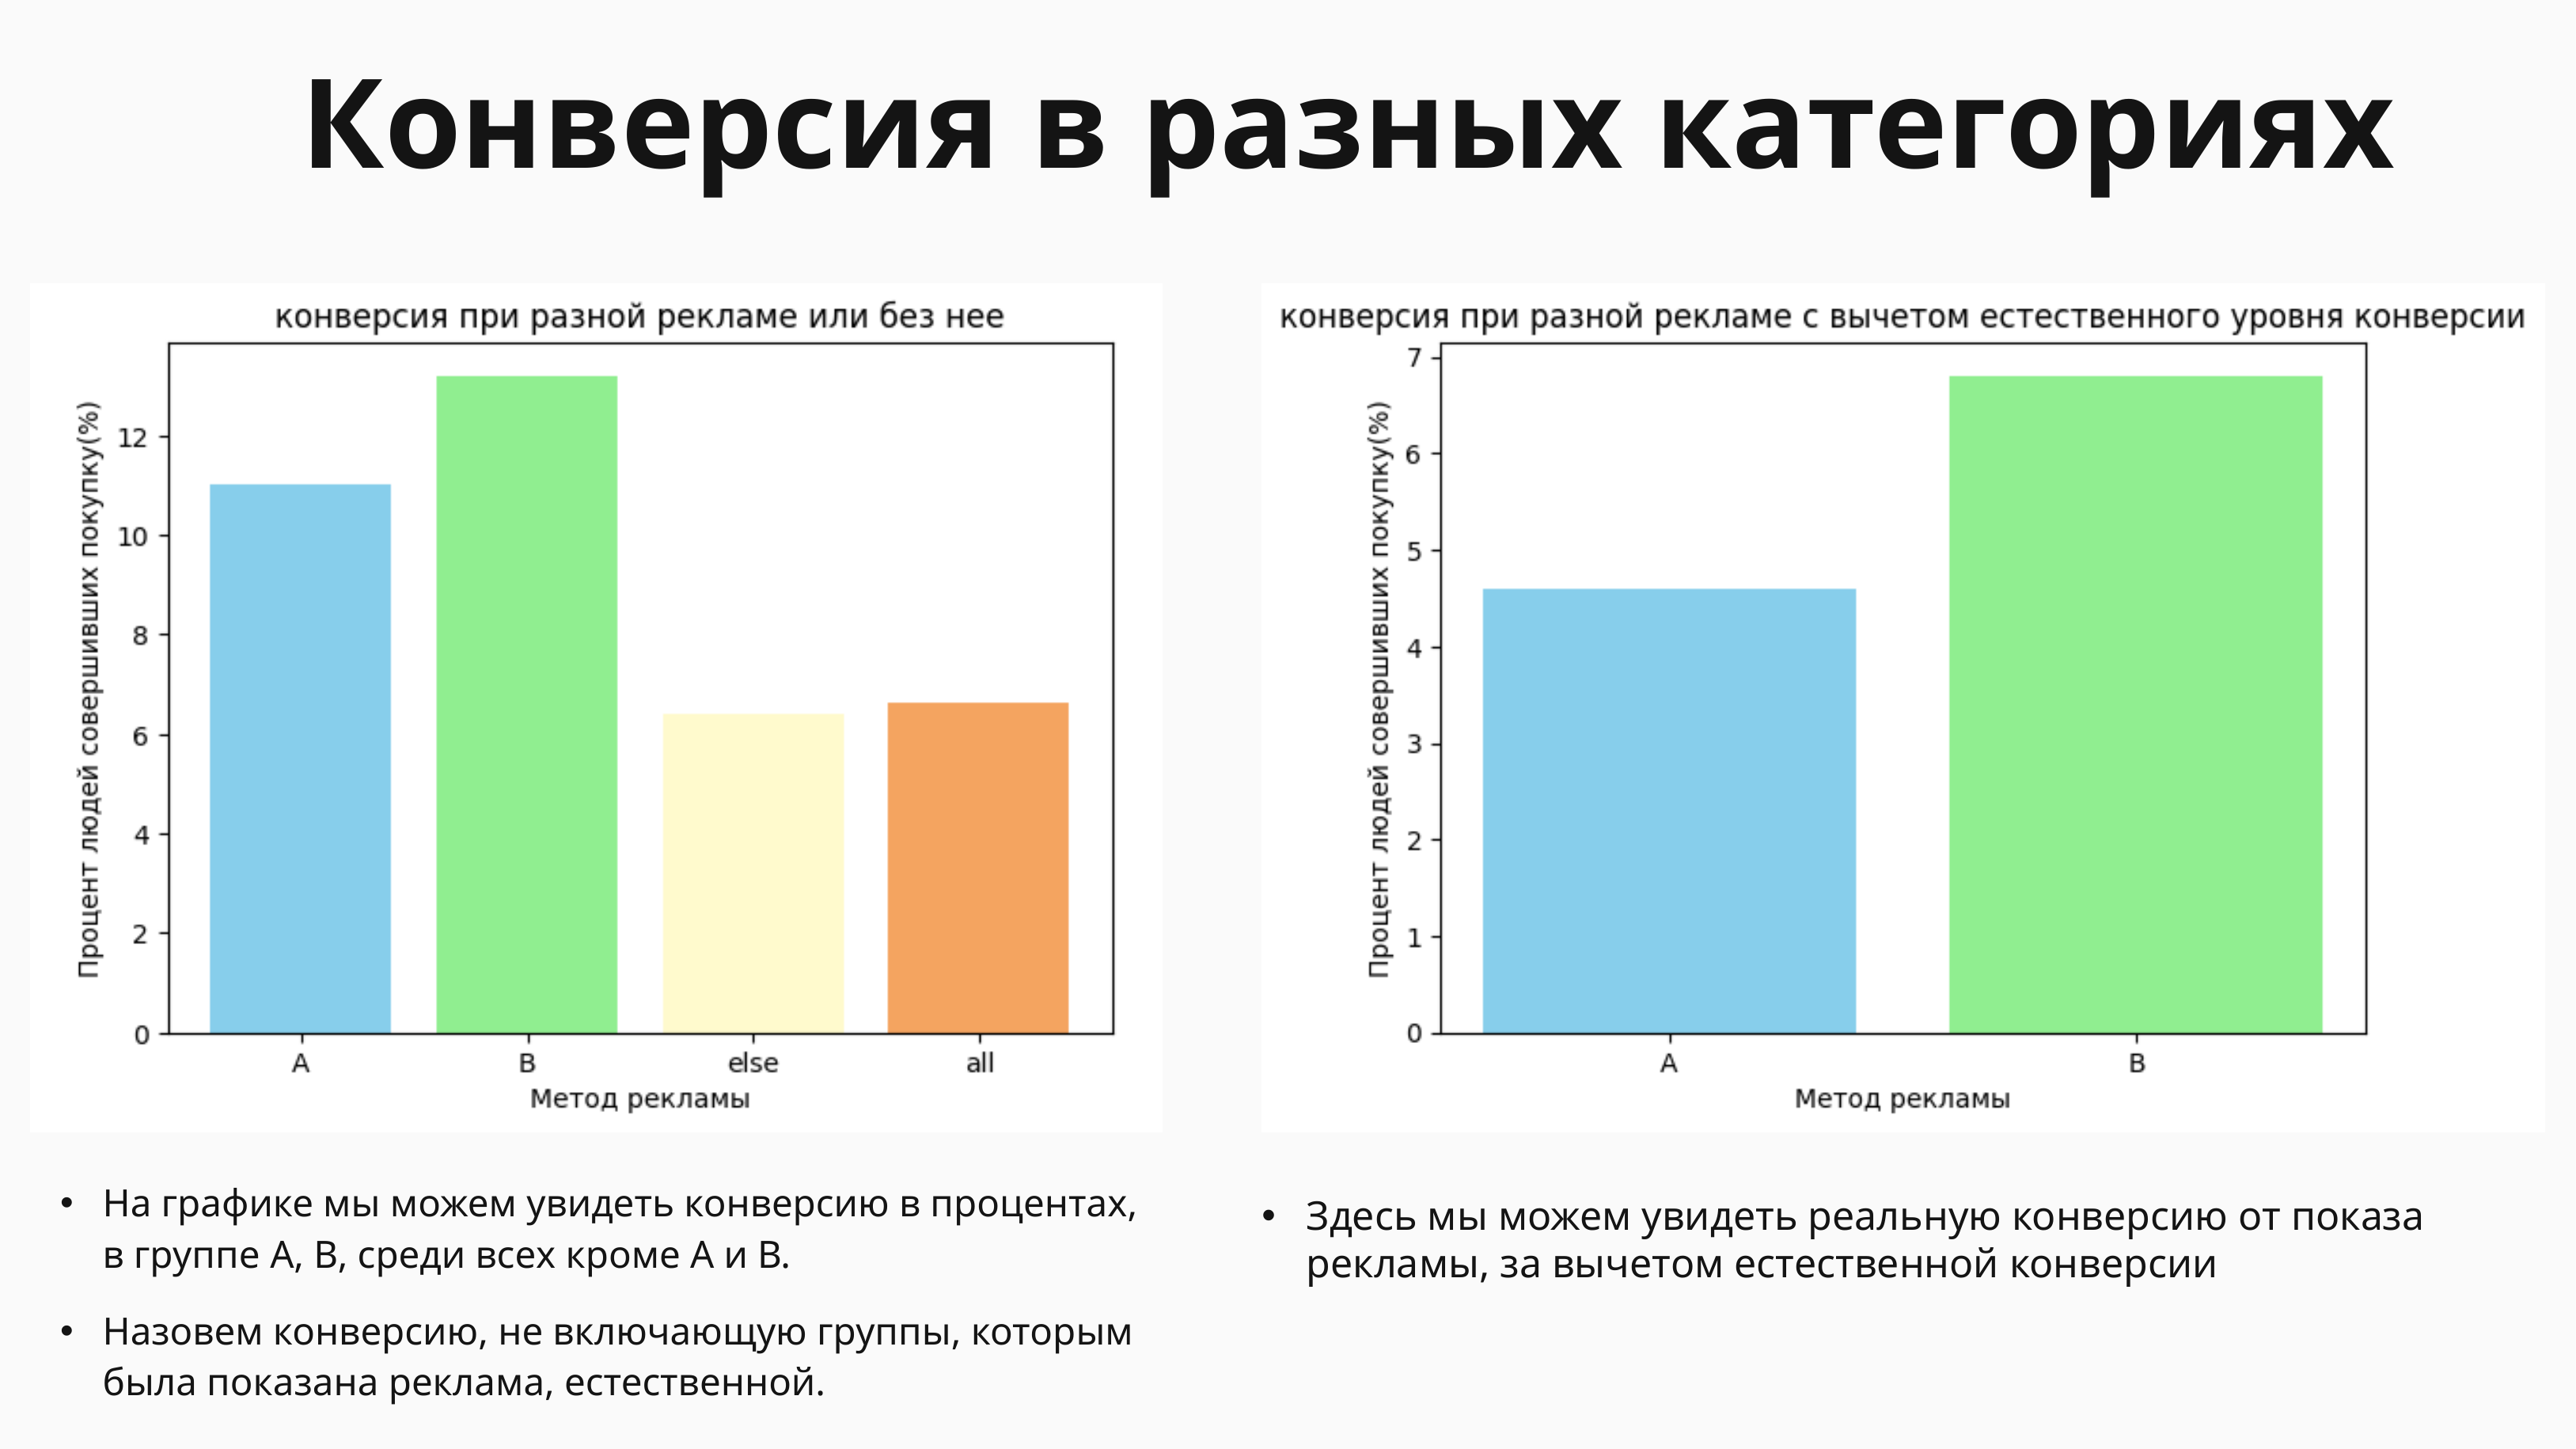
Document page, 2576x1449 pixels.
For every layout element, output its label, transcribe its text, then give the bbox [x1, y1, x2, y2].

text_box Конверсия в разных категориях [290, 55, 2427, 209]
picture [1261, 283, 2545, 1132]
picture [30, 283, 1163, 1132]
list На графике мы можем увидеть конверсию в процентах, в группе A, B, среди всех кроме А и В. Назовем конверсию, не включающую группы, которым была показана реклама, естественной. [60, 1176, 1163, 1409]
list Здесь мы можем увидеть реальную конверсию от показа рекламы, за вычетом естественной конверсии [1261, 1190, 2516, 1409]
